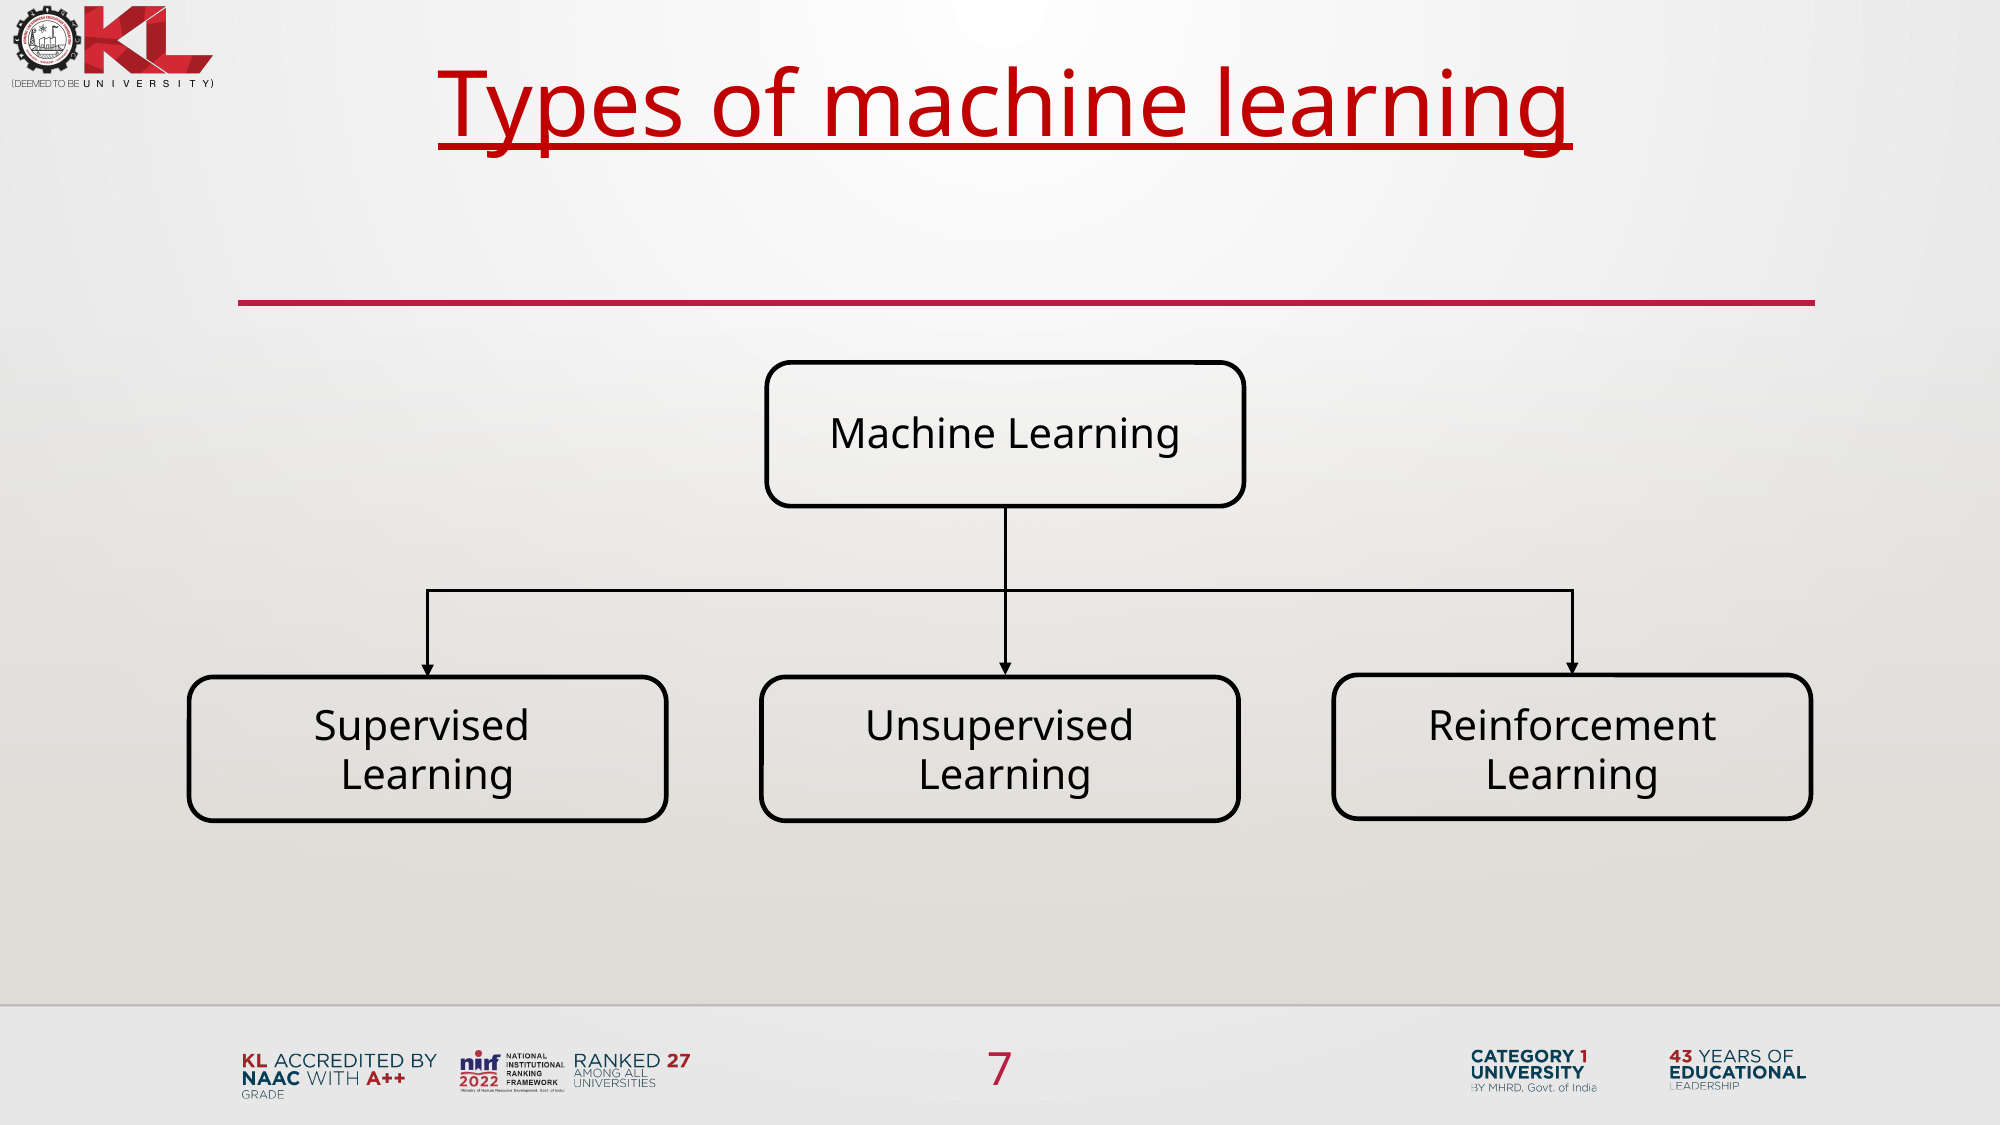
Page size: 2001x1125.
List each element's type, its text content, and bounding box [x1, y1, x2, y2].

picture [12, 5, 213, 88]
picture [238, 1045, 716, 1103]
text_box Types of machine learning [189, 37, 1822, 162]
picture [1447, 1045, 1814, 1101]
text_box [189, 362, 1811, 821]
slide_number 7 [933, 1031, 1067, 1115]
